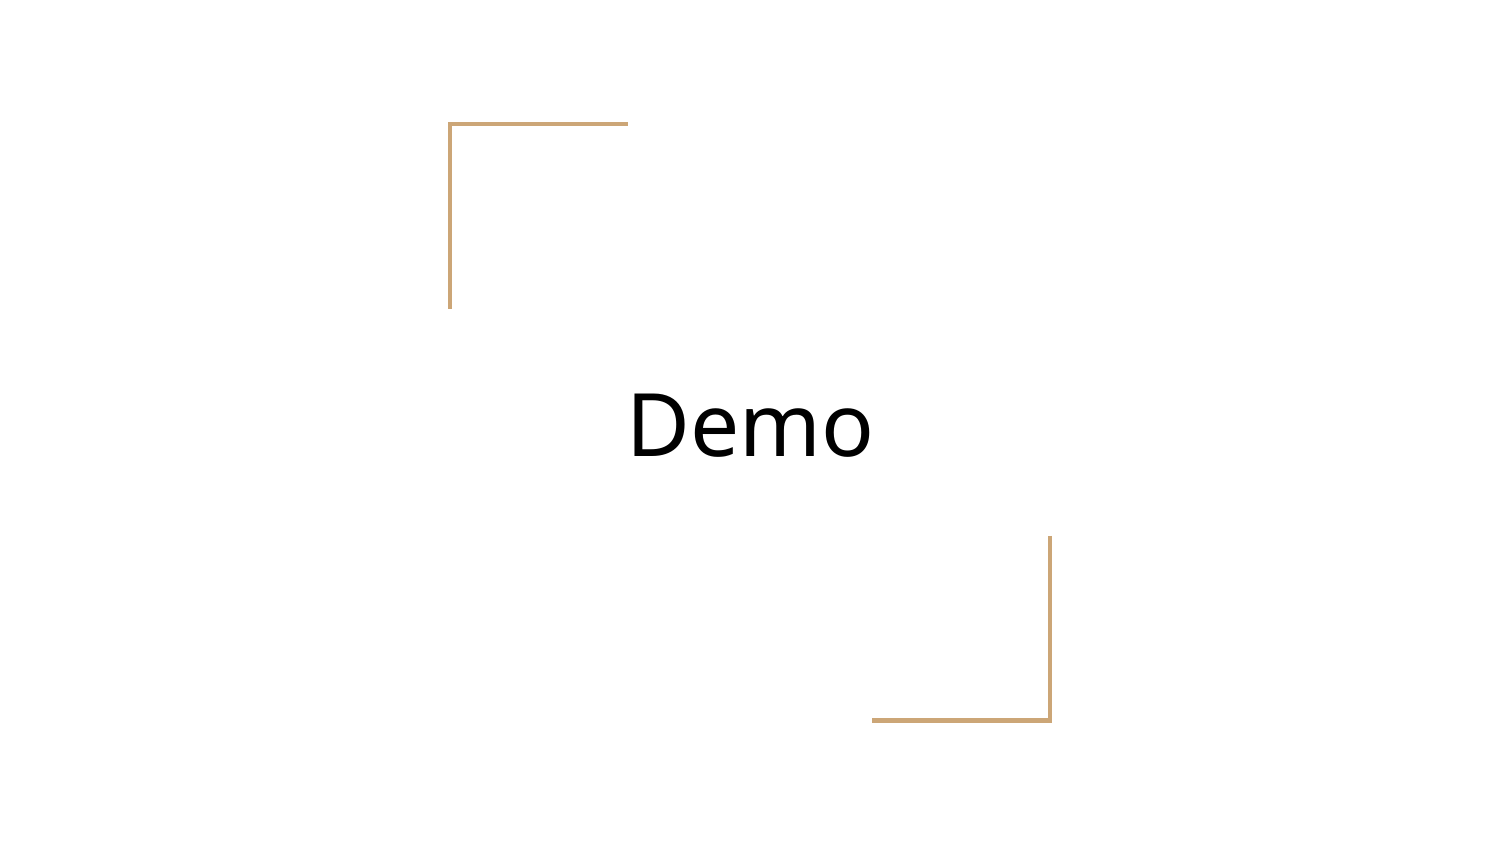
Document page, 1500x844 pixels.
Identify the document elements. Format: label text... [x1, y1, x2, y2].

title Demo [499, 236, 1001, 490]
